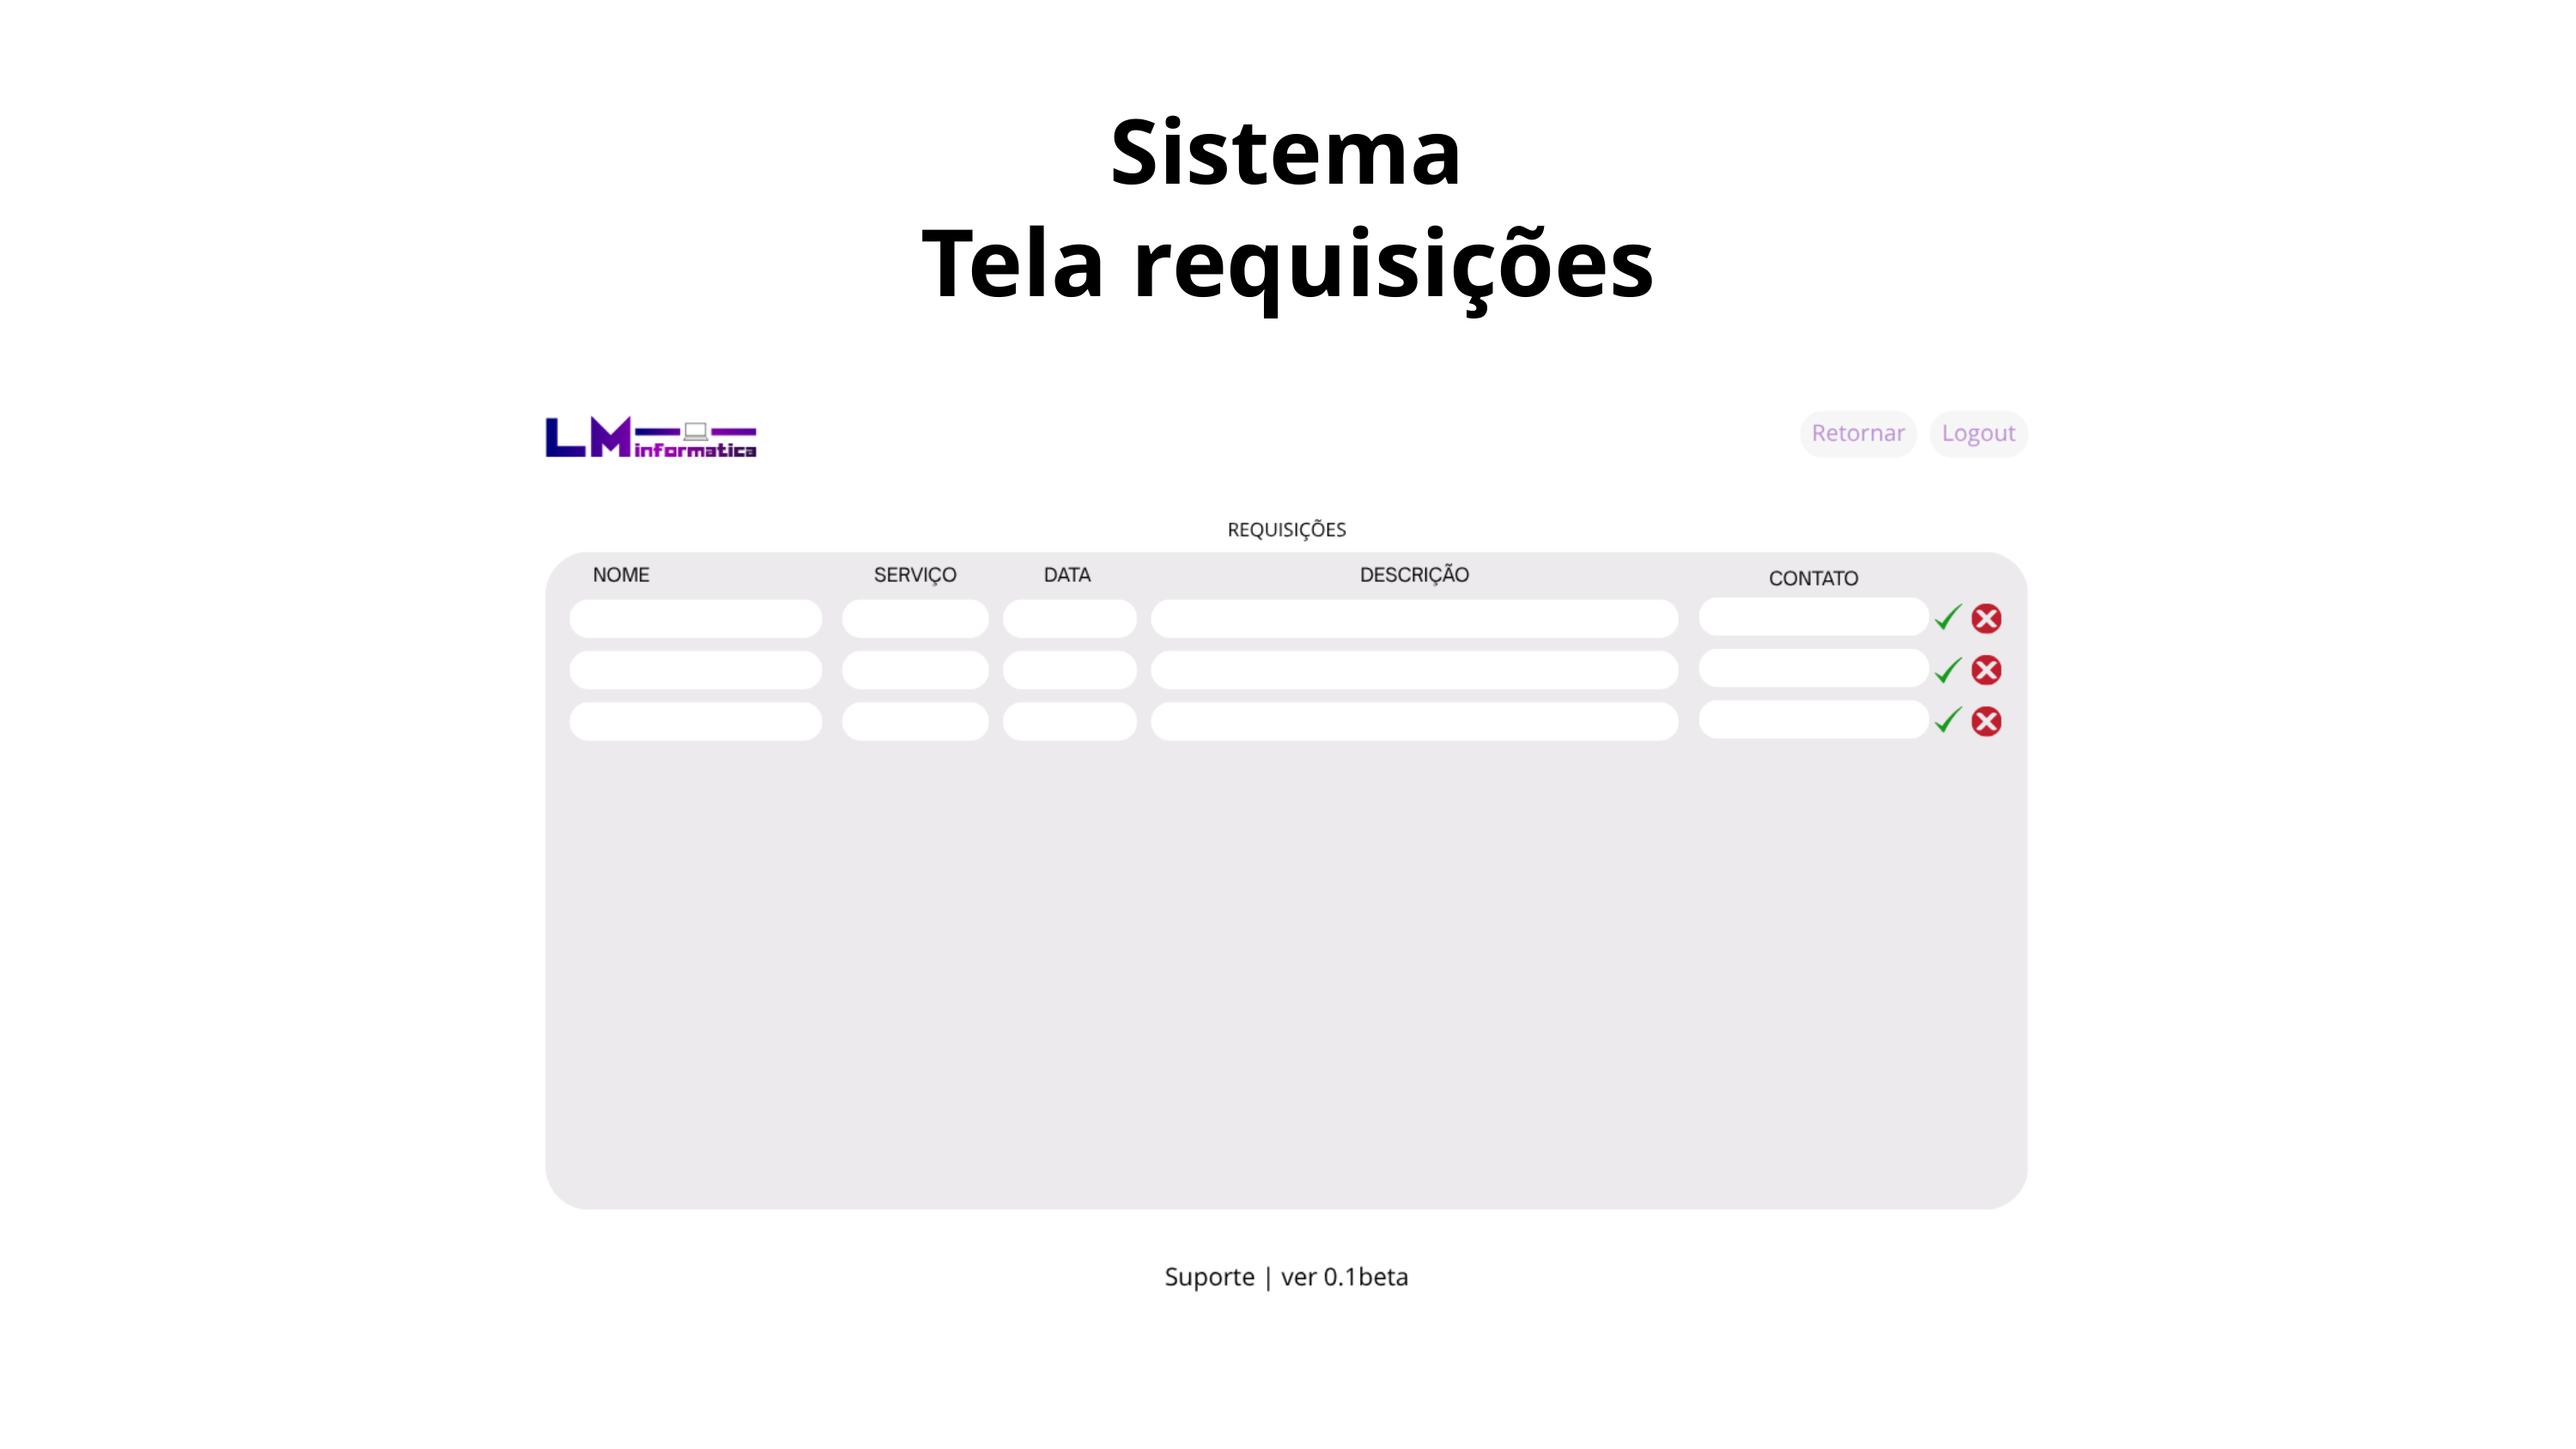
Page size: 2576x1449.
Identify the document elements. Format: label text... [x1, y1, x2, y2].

text_box Tela requisições [916, 185, 1662, 315]
text_box [452, 364, 2123, 1304]
text_box Sistema [1109, 76, 1465, 185]
